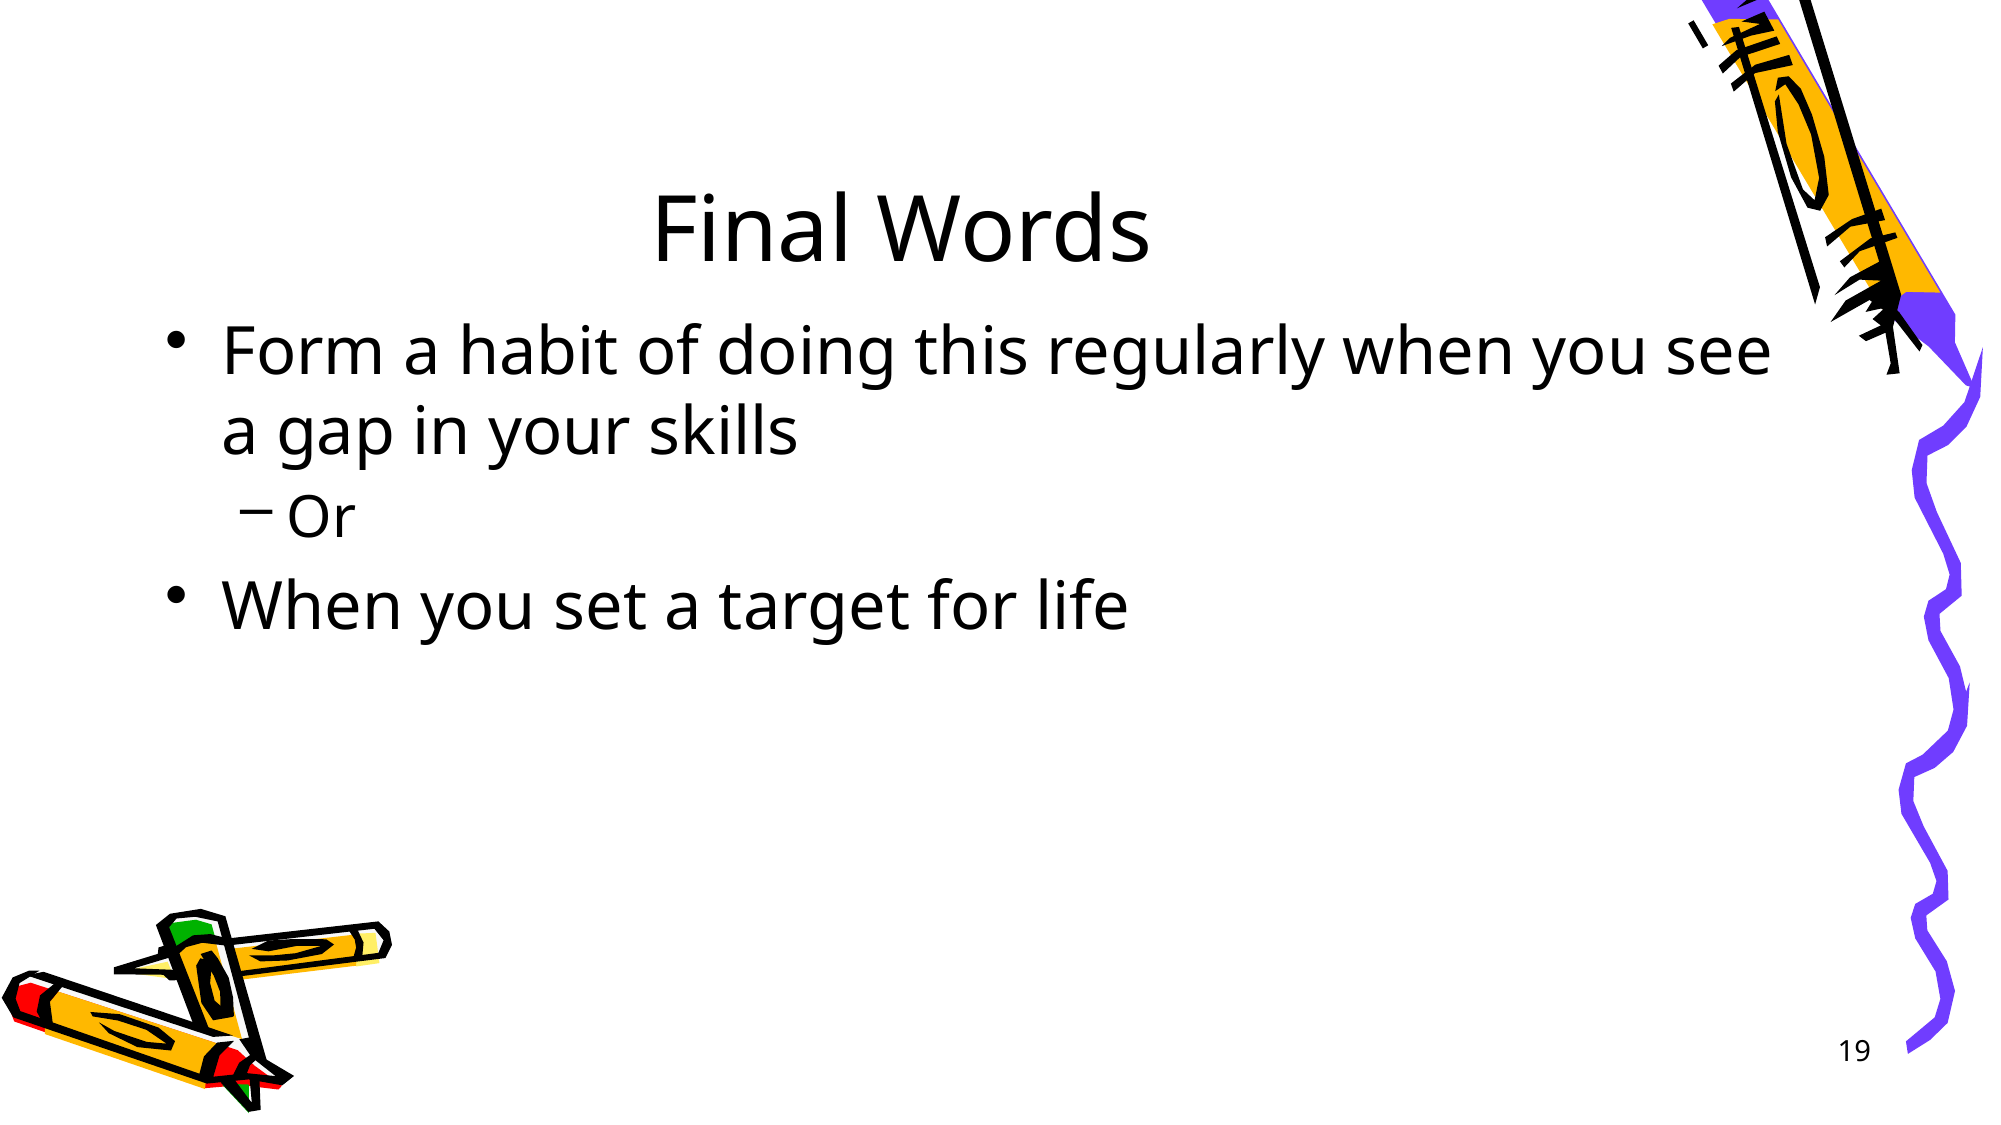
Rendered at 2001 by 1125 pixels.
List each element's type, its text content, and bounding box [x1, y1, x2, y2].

slide_number 19 [1469, 1024, 1887, 1101]
list Form a habit of doing this regularly when you see a gap in your skills Or When you set a target for life [150, 299, 1834, 900]
title Final Words [150, 24, 1653, 288]
